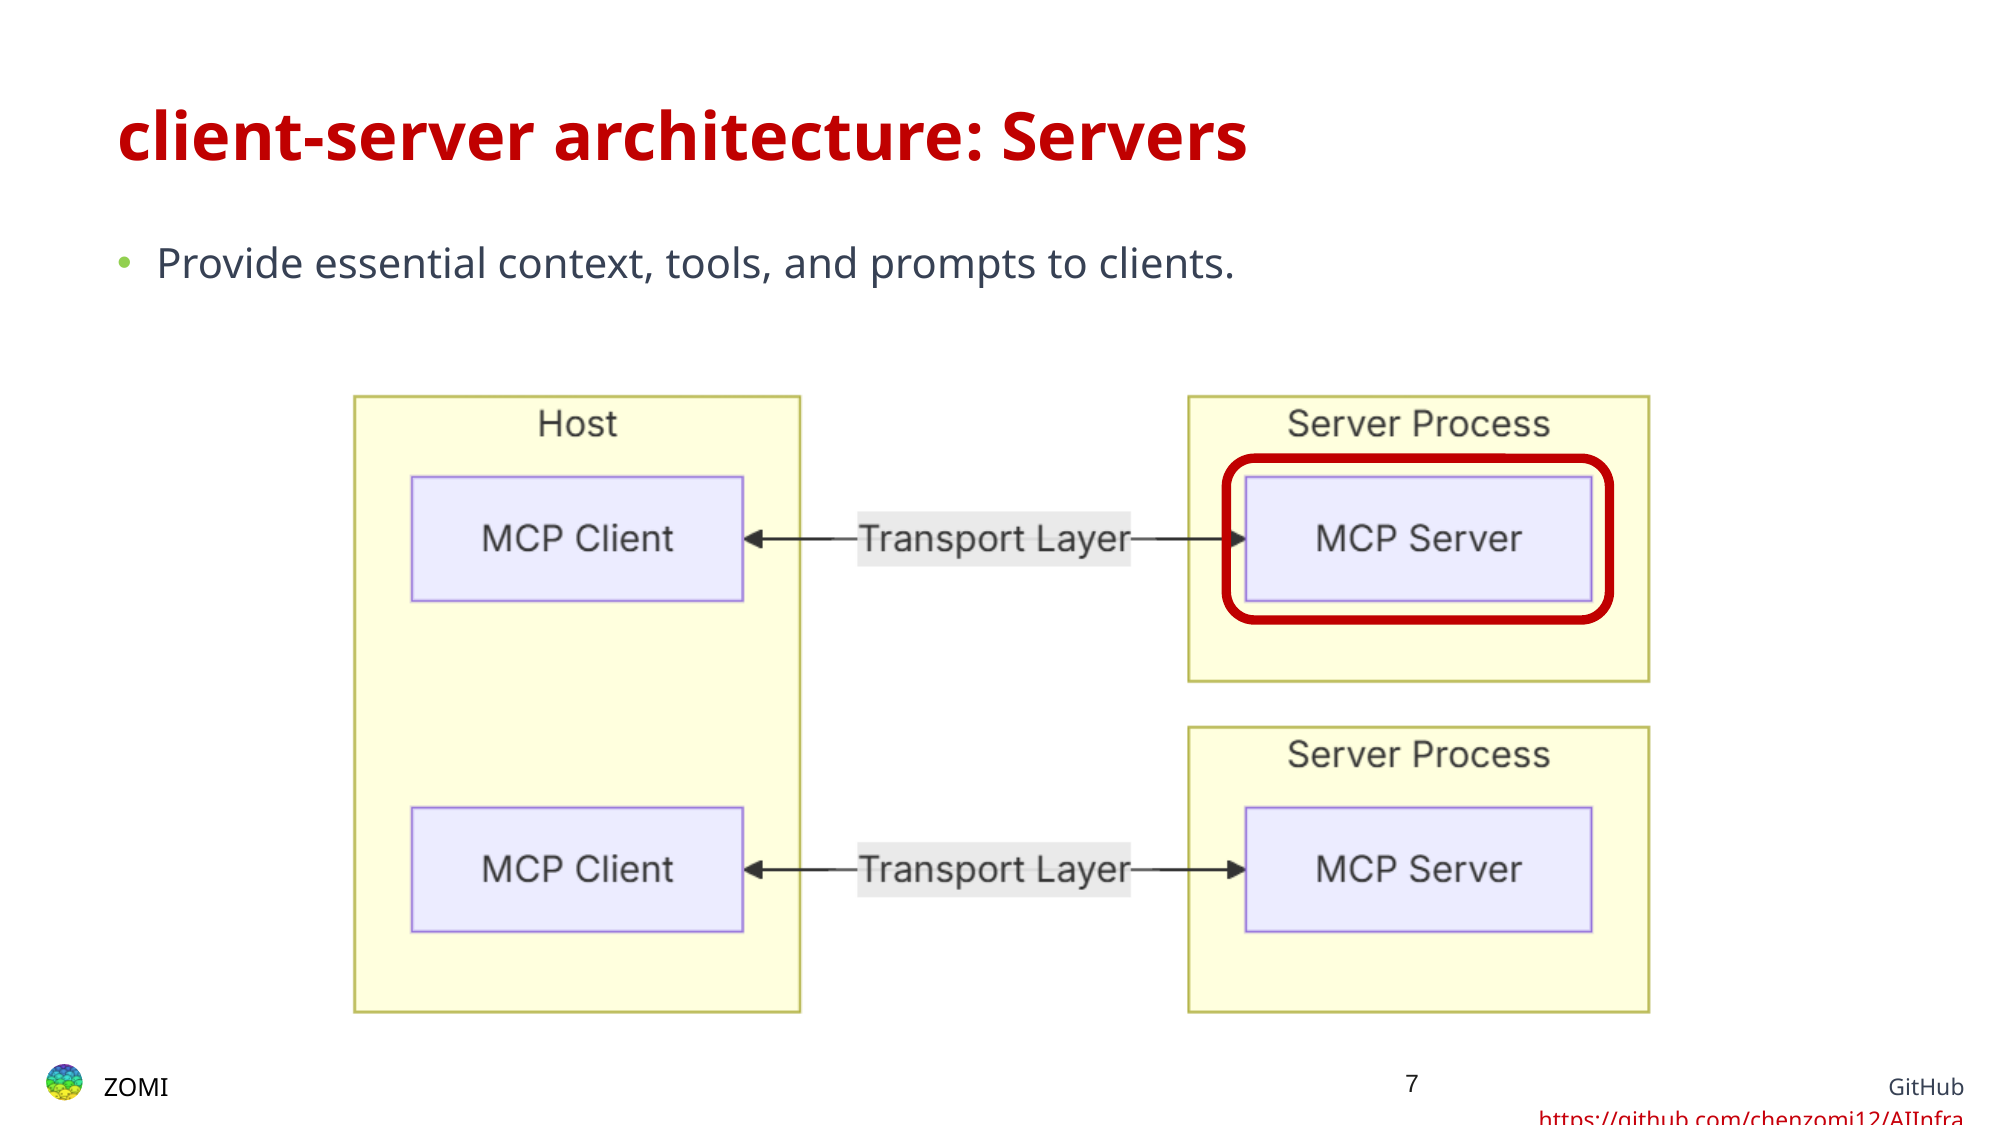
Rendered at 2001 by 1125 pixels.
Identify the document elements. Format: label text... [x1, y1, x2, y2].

picture [47, 1065, 82, 1100]
picture [305, 357, 1695, 1043]
list Provide essential context, tools, and prompts to clients. [102, 204, 1901, 1043]
title client-server architecture: Servers [102, 85, 1901, 183]
